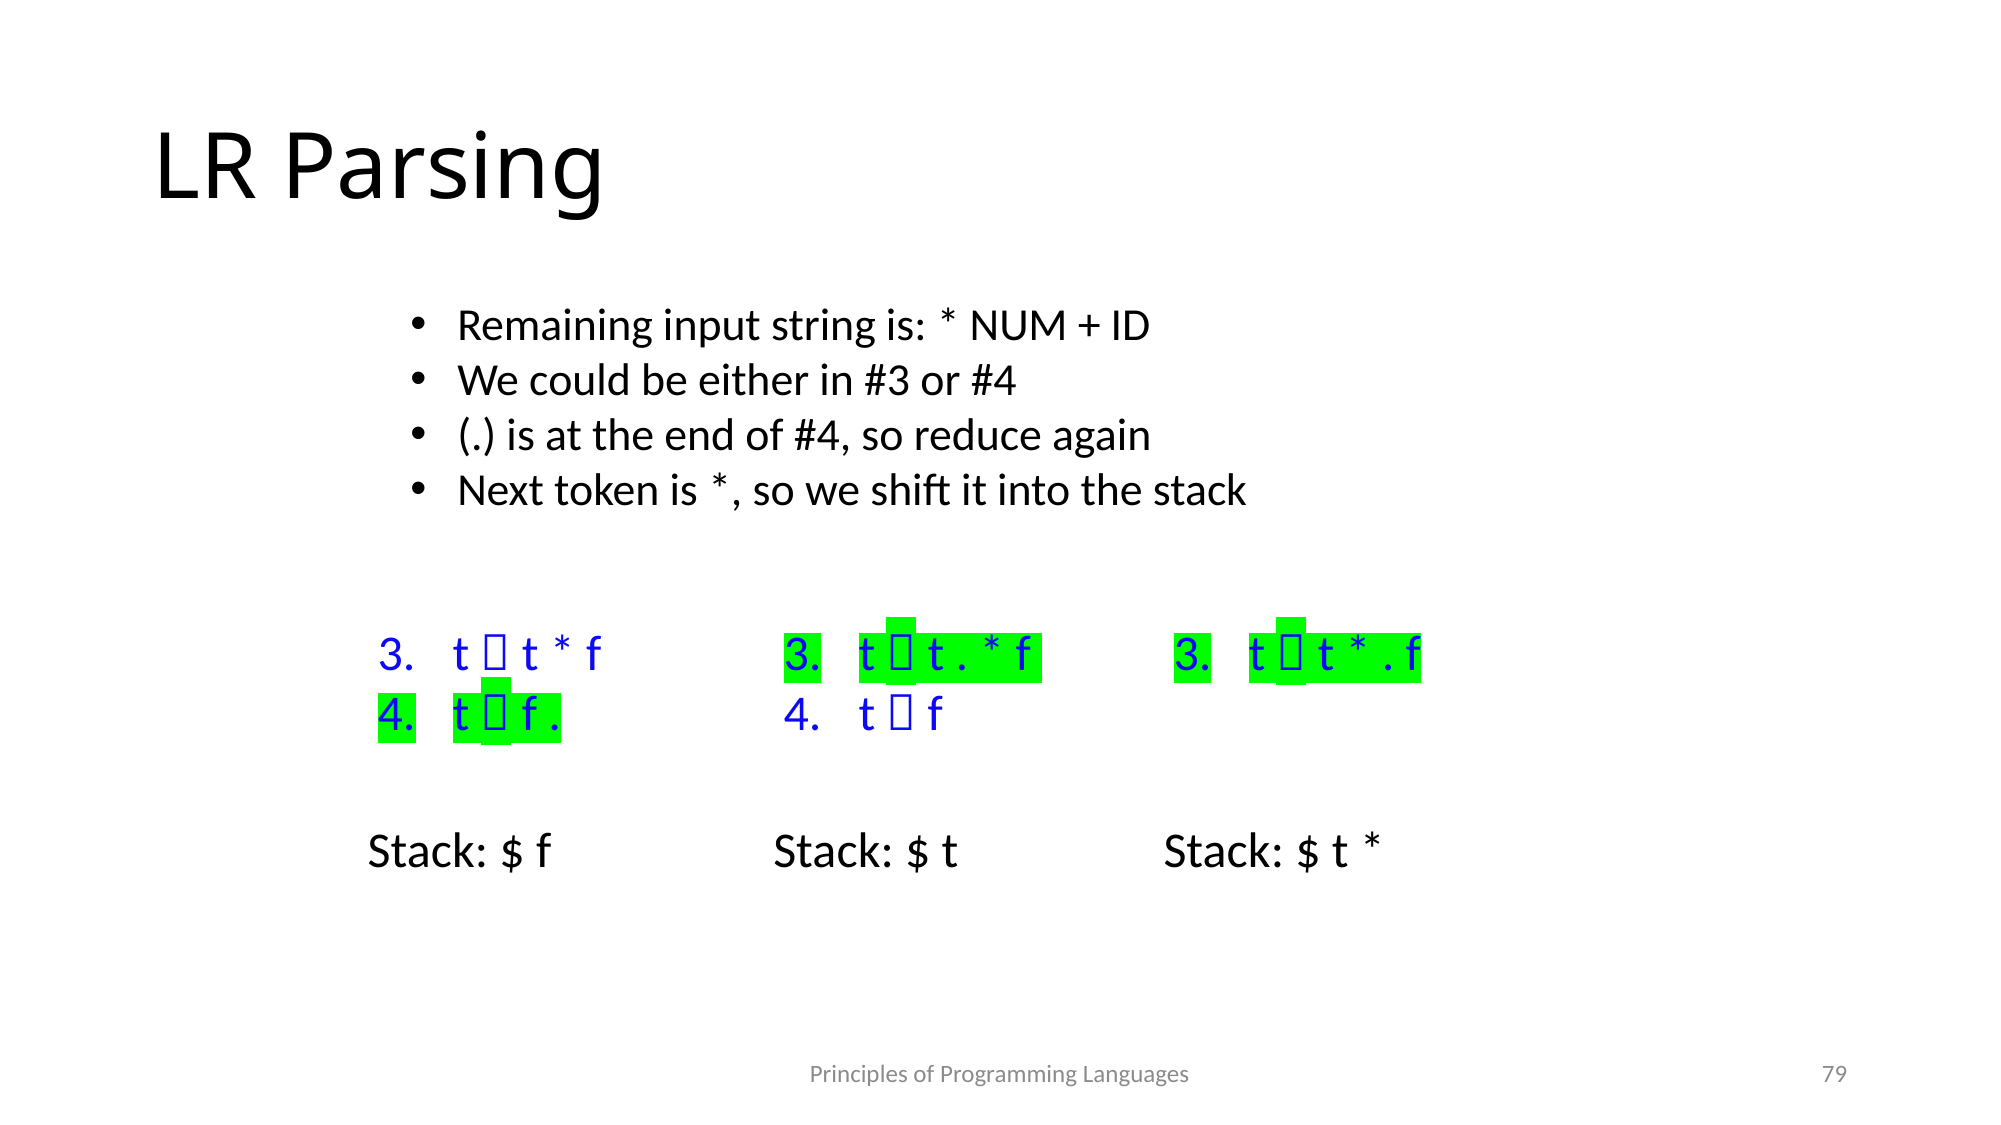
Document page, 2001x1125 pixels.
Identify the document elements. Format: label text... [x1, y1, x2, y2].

text_box t  t * . f [1158, 613, 1436, 749]
text_box t  t . * f t  f [768, 613, 1058, 809]
text_box Stack: $ f [352, 810, 567, 886]
slide_number 79 [1412, 1042, 1863, 1103]
text_box Stack: $ t [758, 810, 985, 886]
text_box Remaining input string is: * NUM + ID We could be either in #3 or #4 (.) is at the end of #4, so reduce again Next token is *, so we shift it into the stack [395, 287, 1547, 522]
footer Principles of Programming Languages [662, 1042, 1338, 1103]
text_box Stack: $ t * [1148, 810, 1400, 886]
text_box t  t * f t  f . [362, 613, 628, 809]
title LR Parsing [137, 59, 1863, 278]
